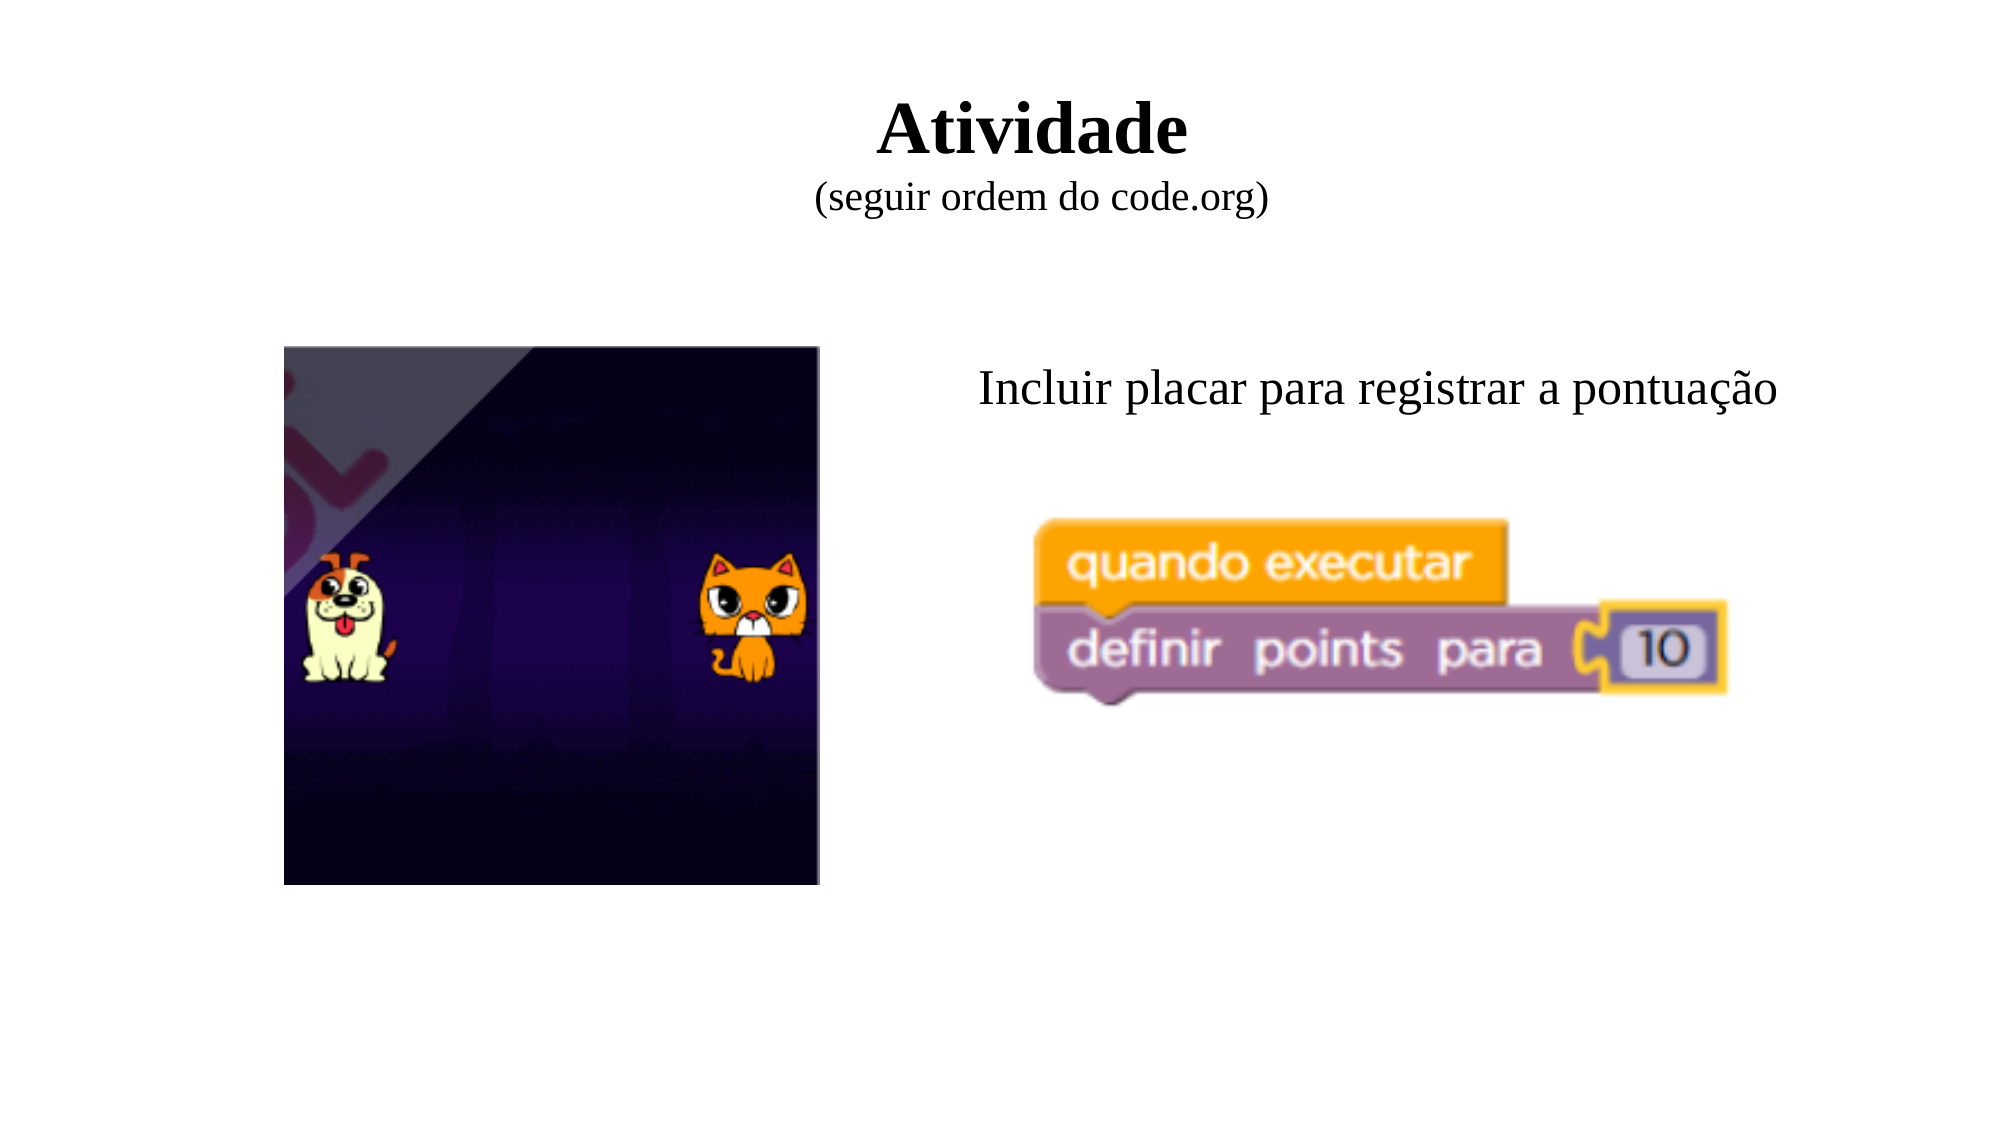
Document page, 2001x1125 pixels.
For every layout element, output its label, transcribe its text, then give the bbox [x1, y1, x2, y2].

picture [1020, 498, 1751, 727]
picture [284, 346, 820, 885]
text_box Incluir placar para registrar a pontuação [905, 347, 1866, 423]
text_box Atividade (seguir ordem do code.org) [391, 71, 1694, 227]
